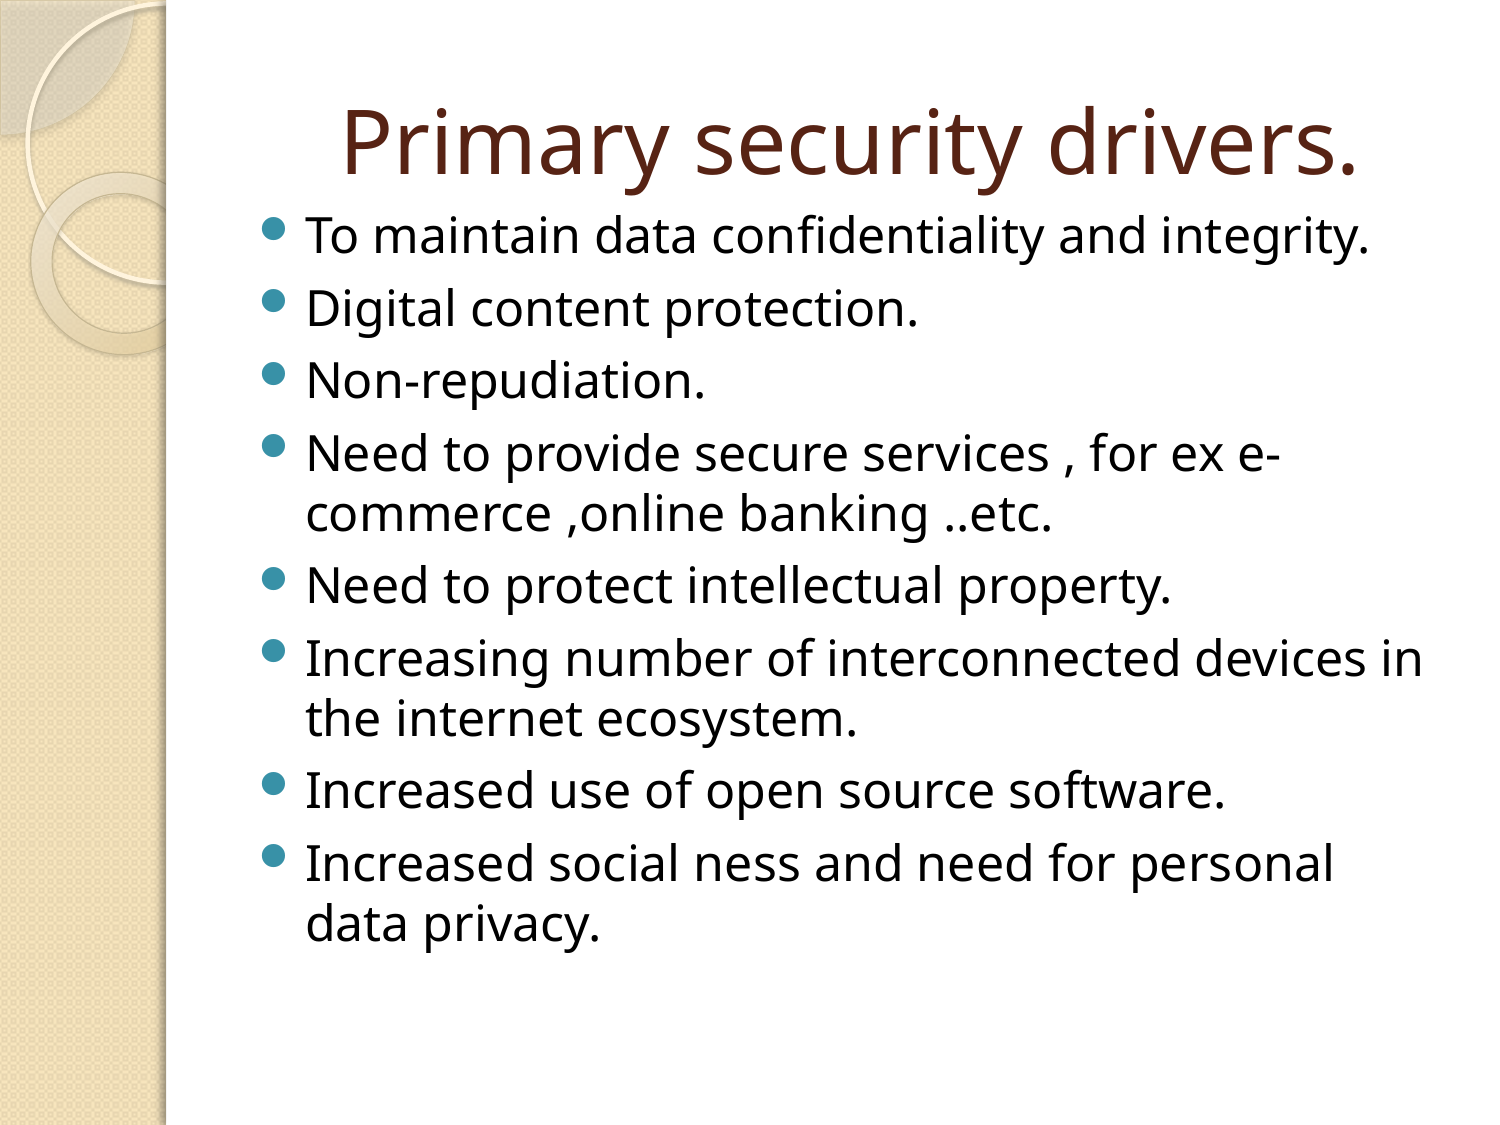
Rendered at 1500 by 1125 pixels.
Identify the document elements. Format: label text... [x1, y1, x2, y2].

list To maintain data confidentiality and integrity. Digital content protection. Non-repudiation. Need to provide secure services , for ex e-commerce ,online banking ..etc. Need to protect intellectual property. Increasing number of interconnected devices in the internet ecosystem. Increased use of open source software. Increased social ness and need for personal data privacy. [230, 196, 1466, 1025]
title Primary security drivers. [235, 45, 1466, 196]
